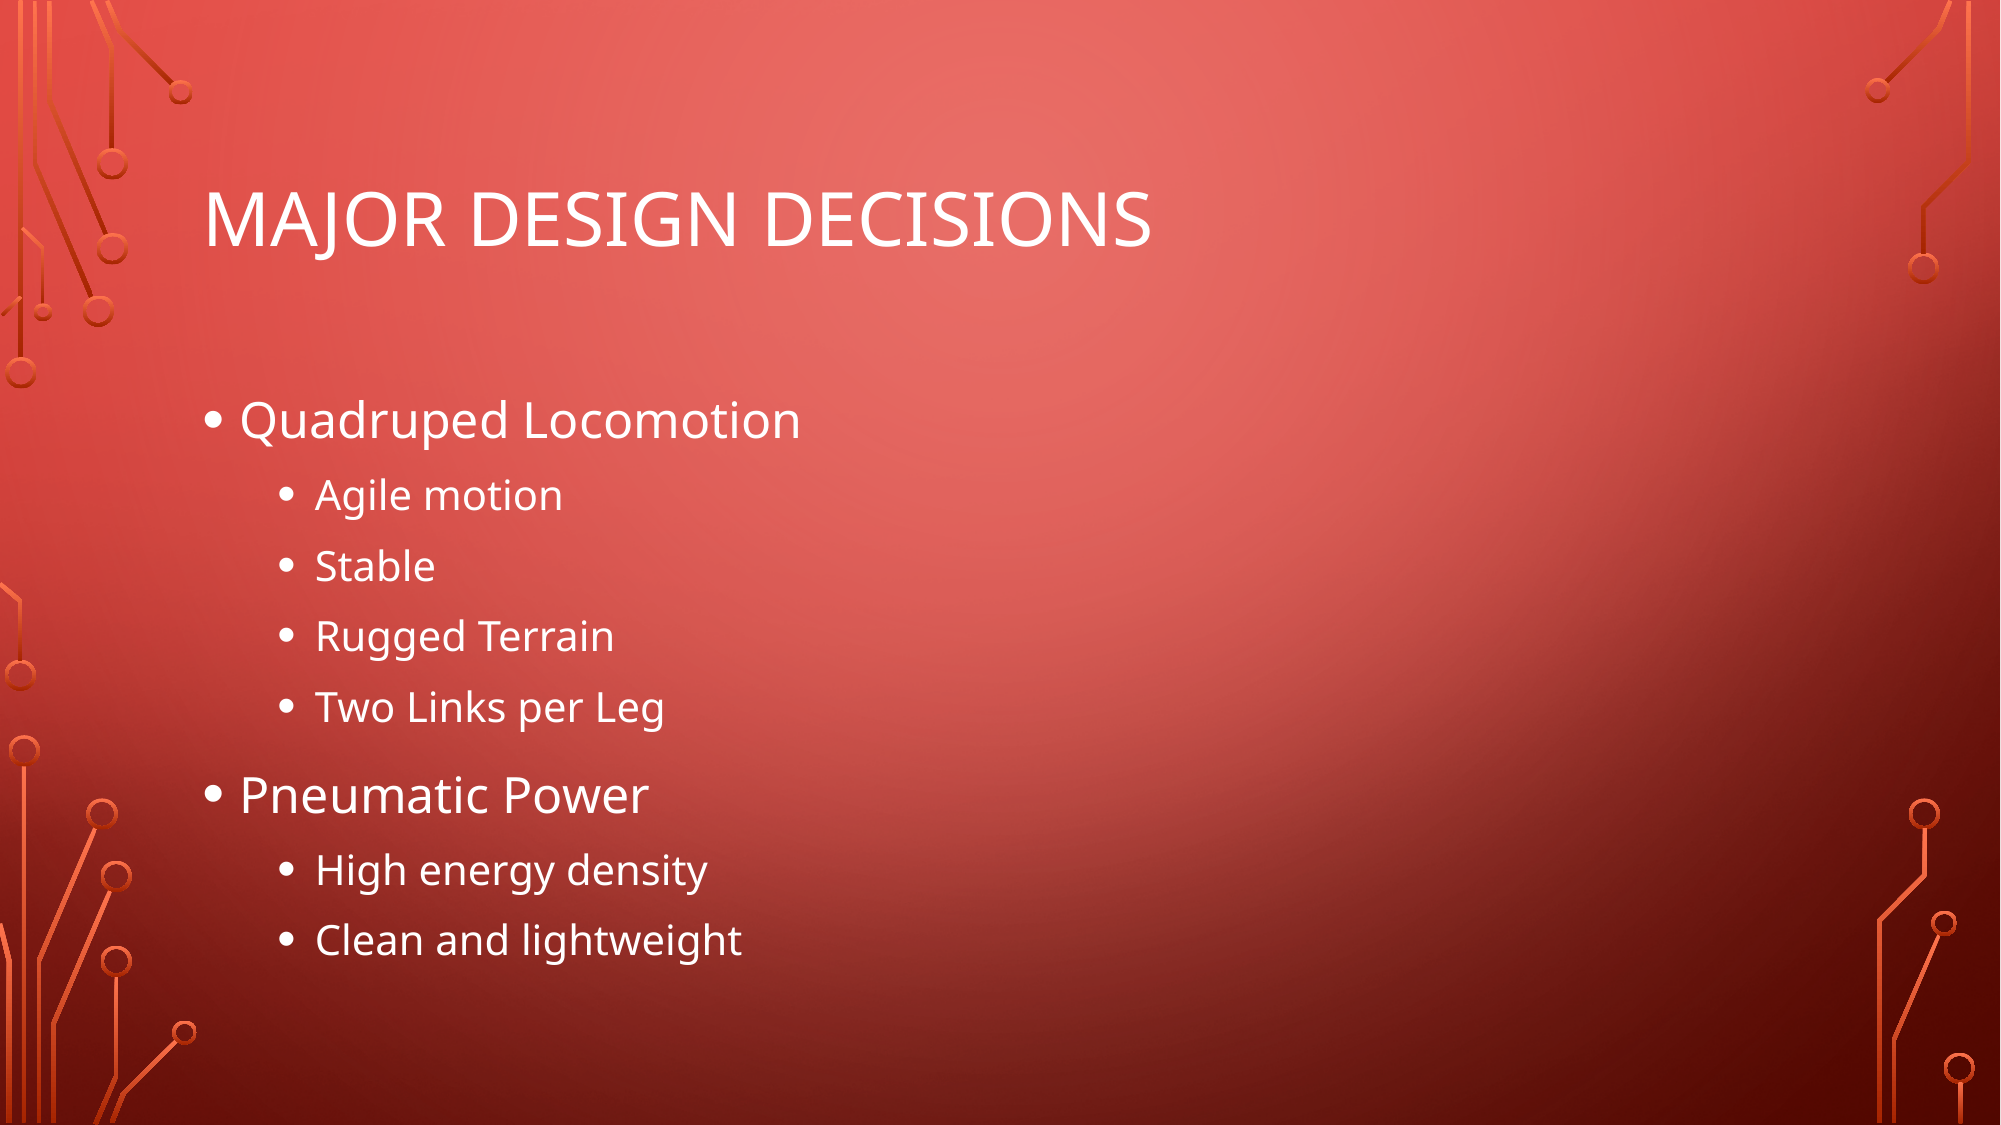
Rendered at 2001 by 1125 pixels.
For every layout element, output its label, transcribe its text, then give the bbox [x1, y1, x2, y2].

title Major Design Decisions [187, 101, 1813, 344]
list Quadruped Locomotion Agile motion Stable Rugged Terrain Two Links per Leg Pneumatic Power High energy density Clean and lightweight [187, 369, 1813, 1036]
